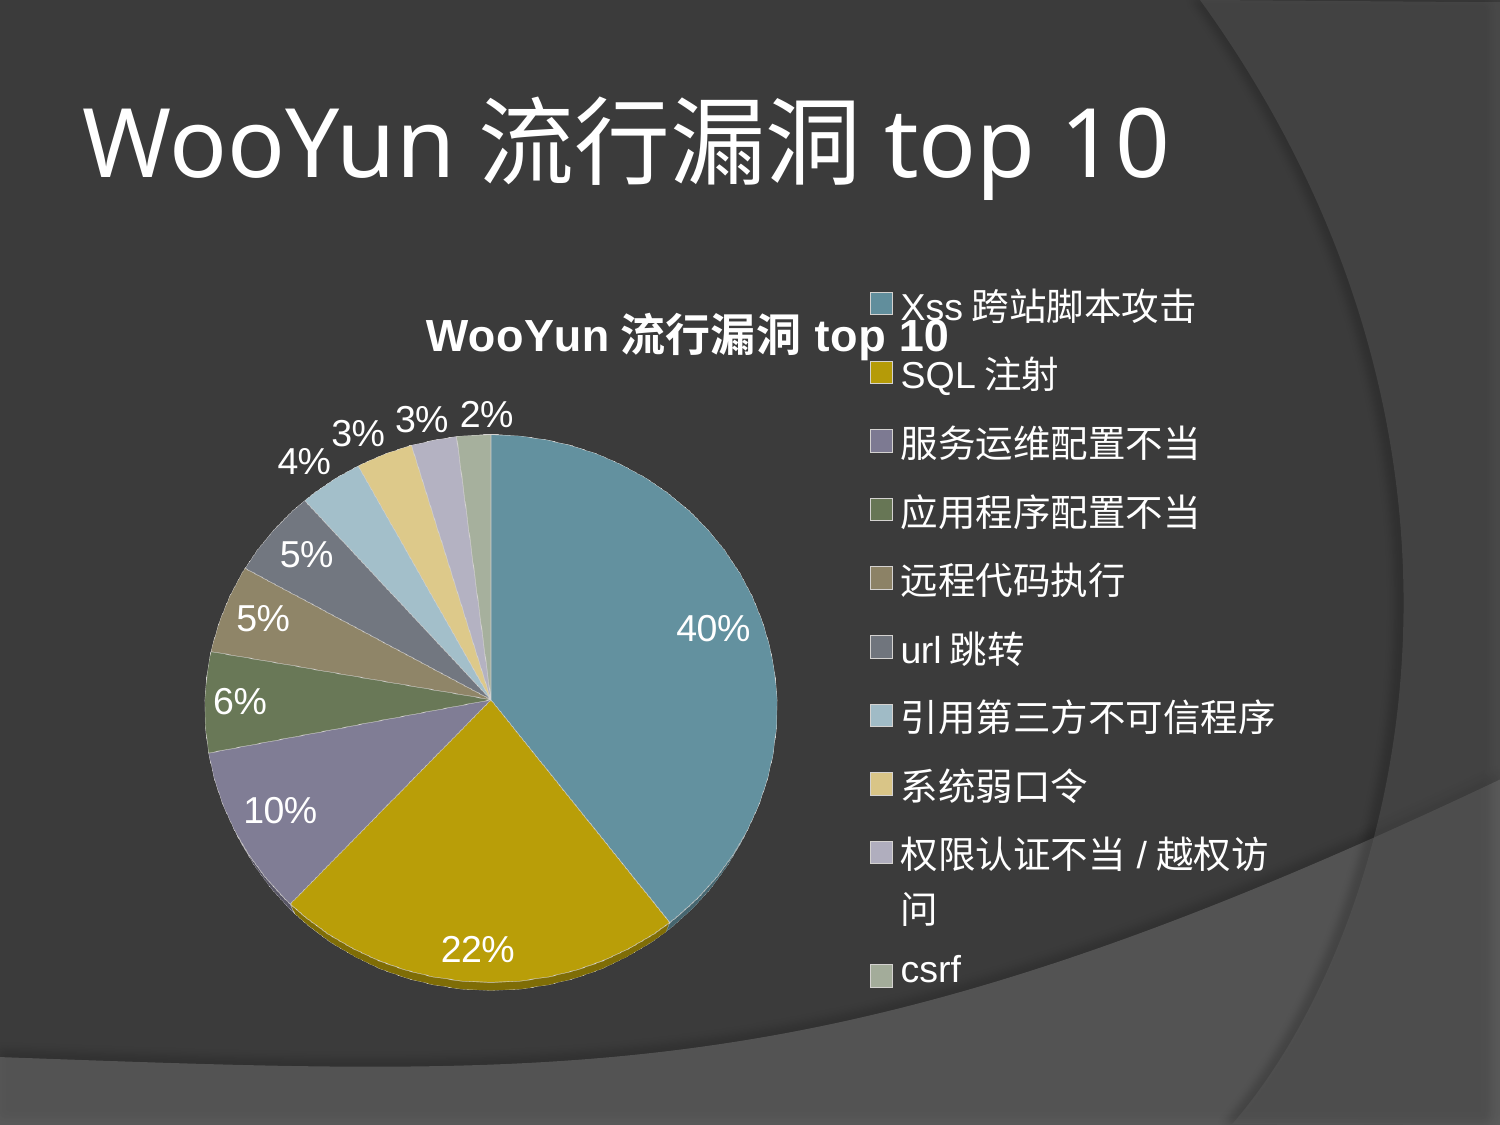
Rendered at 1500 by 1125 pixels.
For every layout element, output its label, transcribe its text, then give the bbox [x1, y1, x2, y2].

chart [74, 262, 1301, 1006]
title WooYun流行漏洞top 10 [75, 45, 1300, 233]
